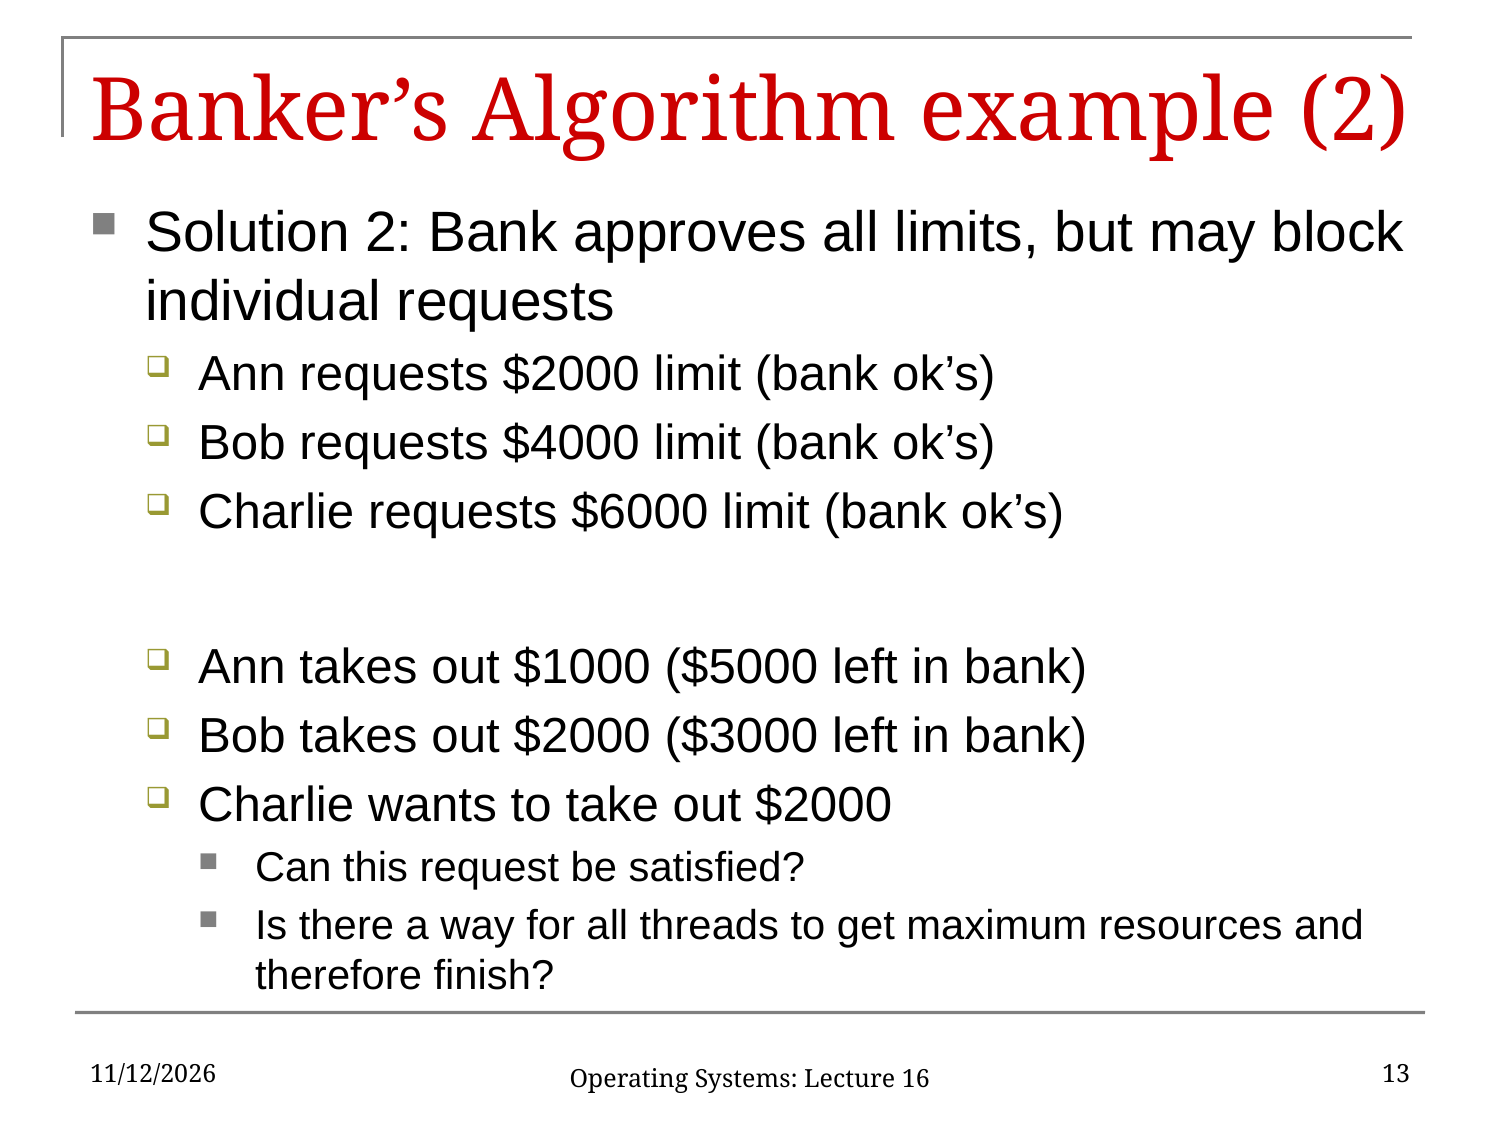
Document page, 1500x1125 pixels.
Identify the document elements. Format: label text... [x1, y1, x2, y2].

title Banker’s Algorithm example (2) [75, 45, 1425, 163]
slide_number 13 [1074, 1023, 1426, 1100]
footer Operating Systems: Lecture 16 [512, 1024, 988, 1101]
list Solution 2: Bank approves all limits, but may block individual requests Ann requests $2000 limit (bank ok’s) Bob requests $4000 limit (bank ok’s) Charlie requests $6000 limit (bank ok’s) Ann takes out $1000 ($5000 left in bank) Bob takes out $2000 ($3000 left in bank) Charlie wants to take out $2000 Can this request be satisfied? Is there a way for all threads to get maximum resources and therefore finish? [75, 187, 1425, 1006]
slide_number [74, 1023, 426, 1100]
